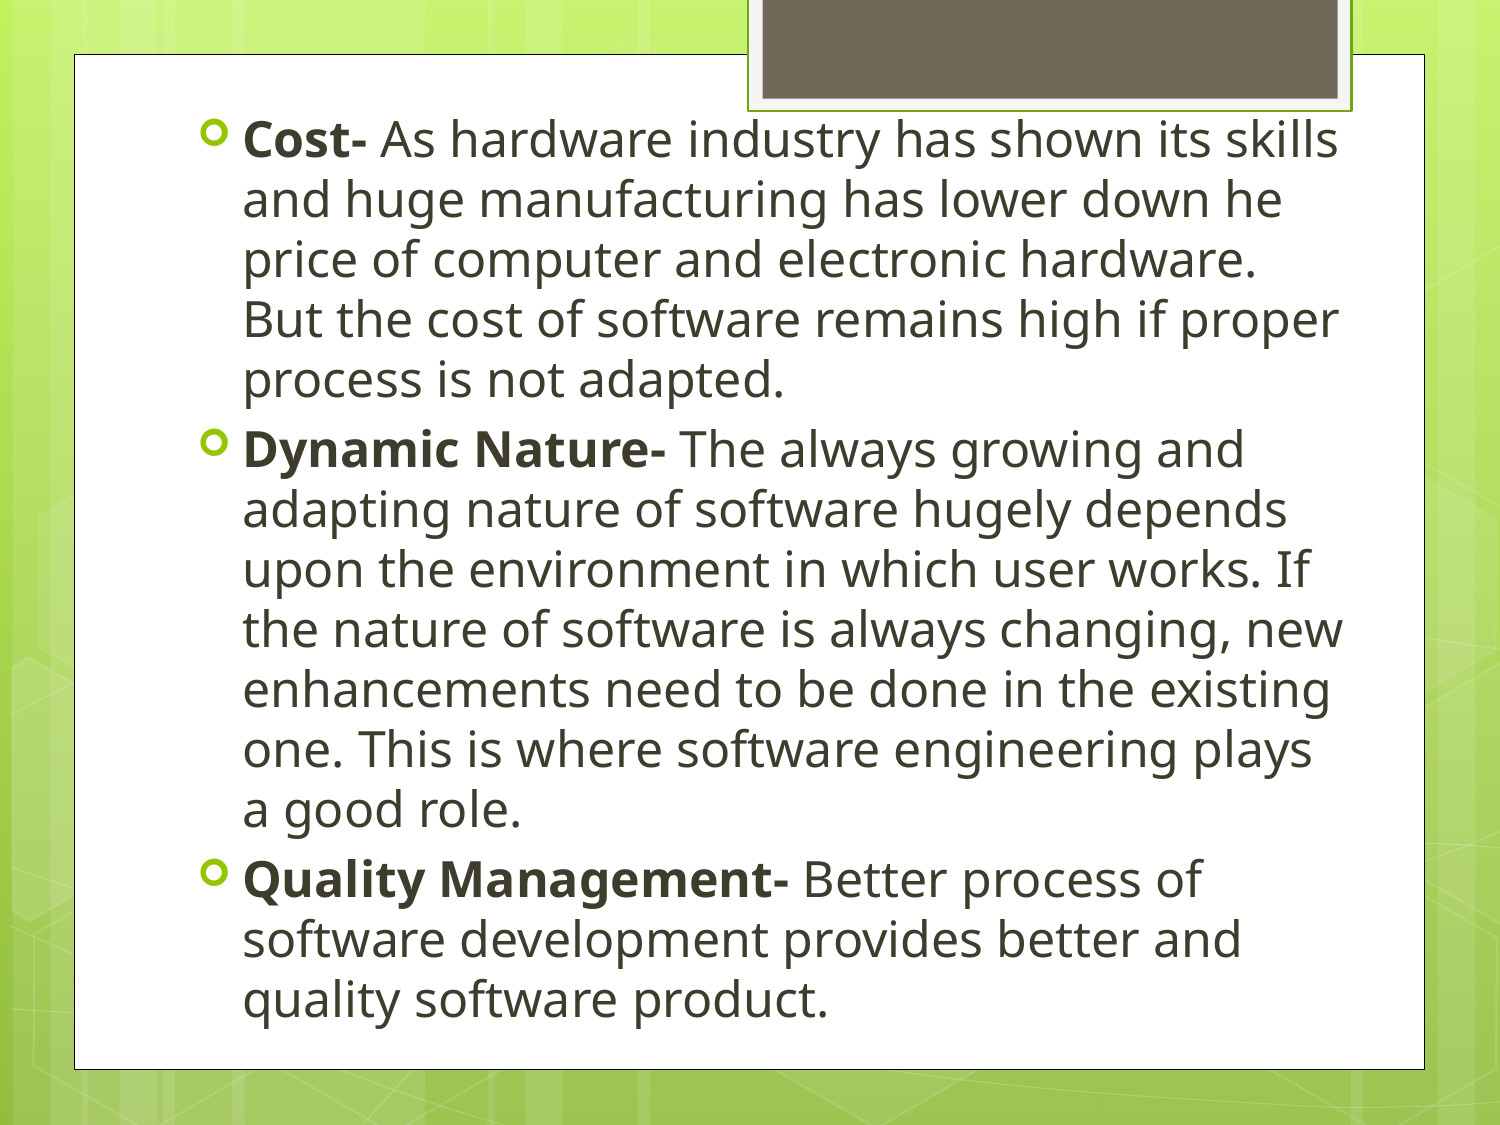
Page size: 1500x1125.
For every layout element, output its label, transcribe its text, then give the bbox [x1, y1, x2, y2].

list Cost- As hardware industry has shown its skills and huge manufacturing has lower down he price of computer and electronic hardware. But the cost of software remains high if proper process is not adapted. Dynamic Nature- The always growing and adapting nature of software hugely depends upon the environment in which user works. If the nature of software is always changing, new enhancements need to be done in the existing one. This is where software engineering plays a good role. Quality Management- Better process of software development provides better and quality software product. [171, 99, 1363, 1038]
